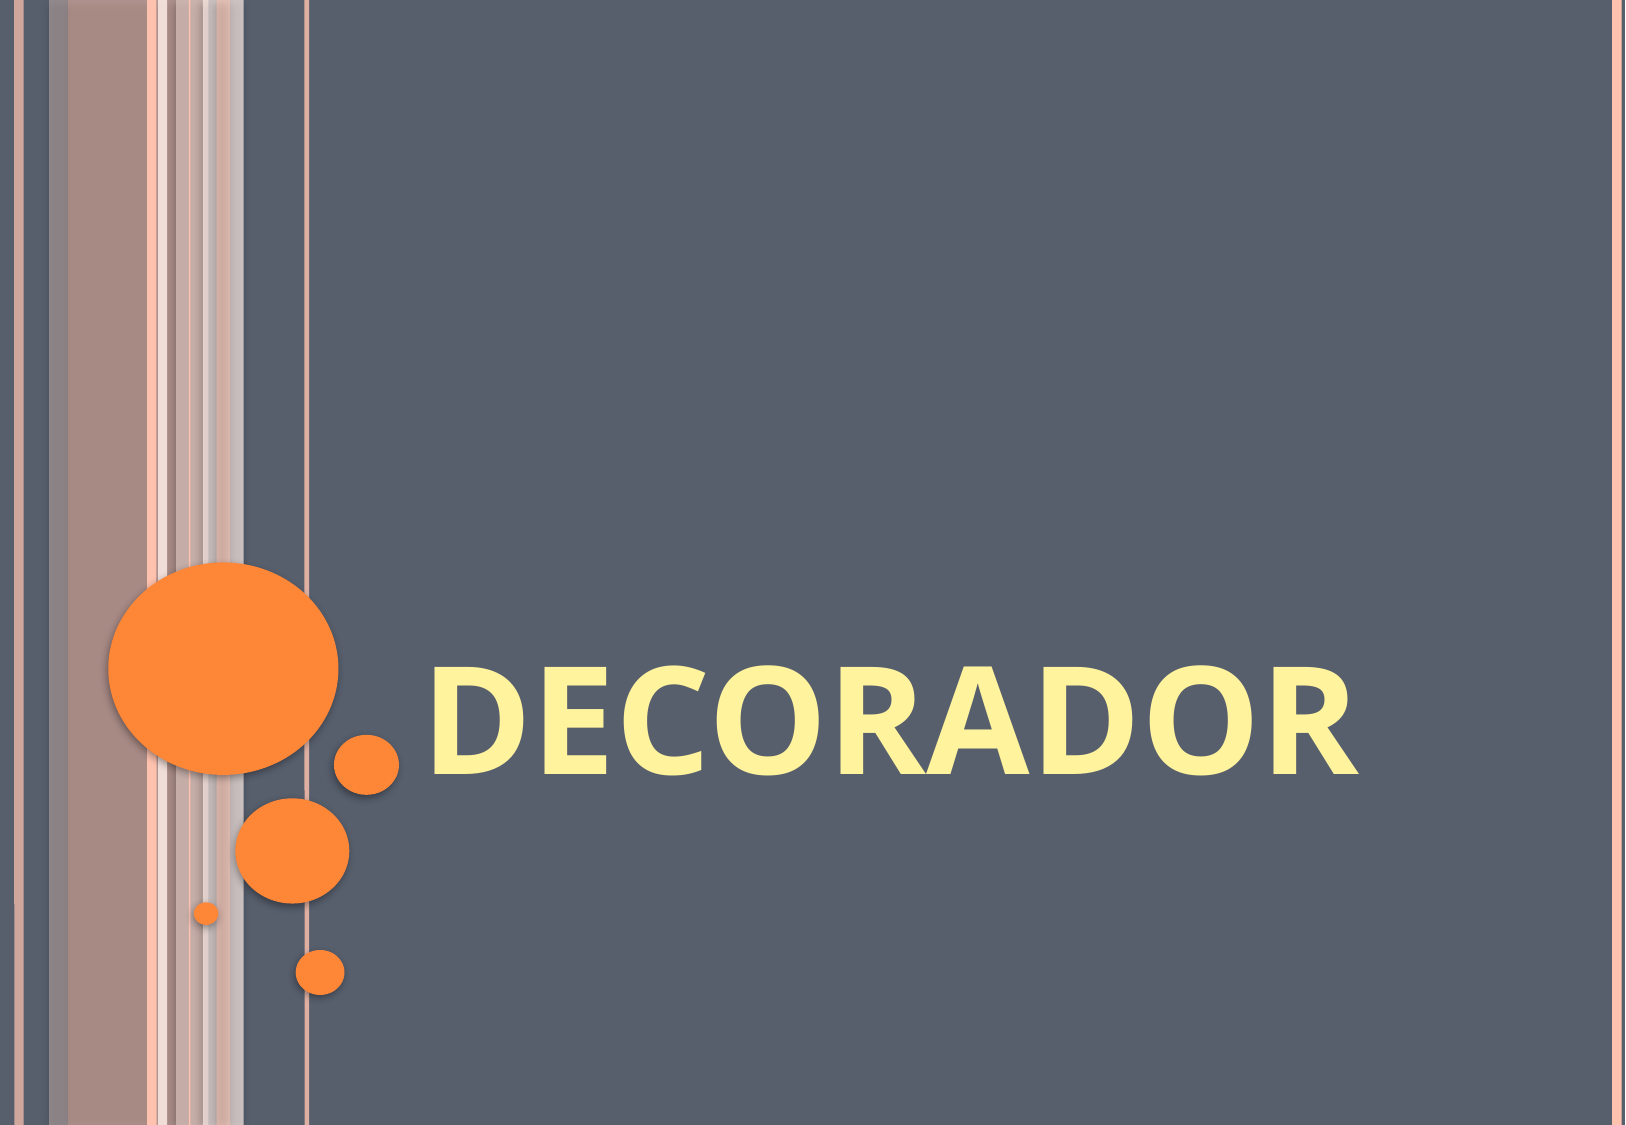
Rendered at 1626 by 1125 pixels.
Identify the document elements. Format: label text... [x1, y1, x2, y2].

title Decorador [406, 474, 1504, 812]
